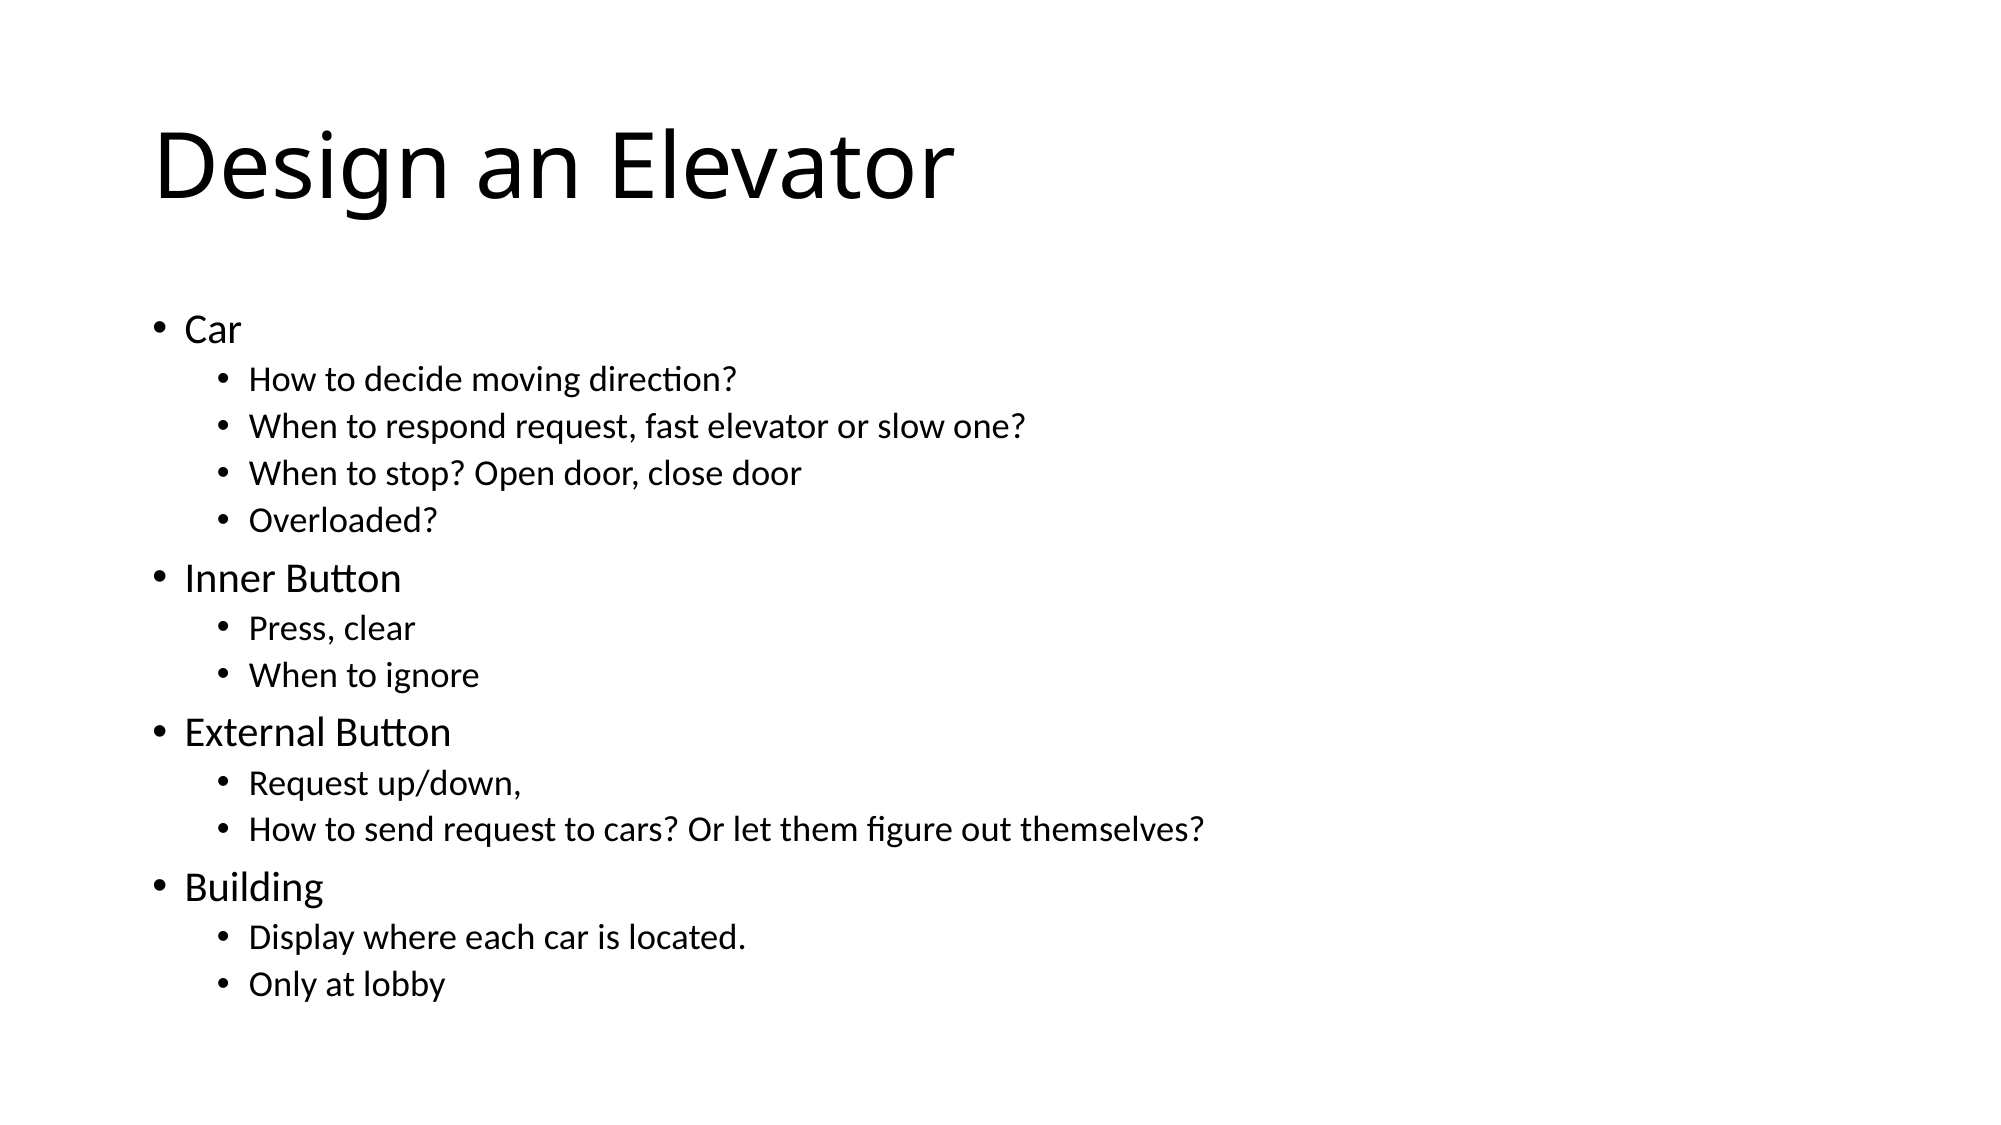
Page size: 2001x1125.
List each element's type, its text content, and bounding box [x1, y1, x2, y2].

list Car How to decide moving direction? When to respond request, fast elevator or slow one? When to stop? Open door, close door Overloaded? Inner Button Press, clear When to ignore External Button Request up/down, How to send request to cars? Or let them figure out themselves? Building Display where each car is located. Only at lobby [137, 299, 1863, 1014]
title Design an Elevator [137, 59, 1863, 278]
